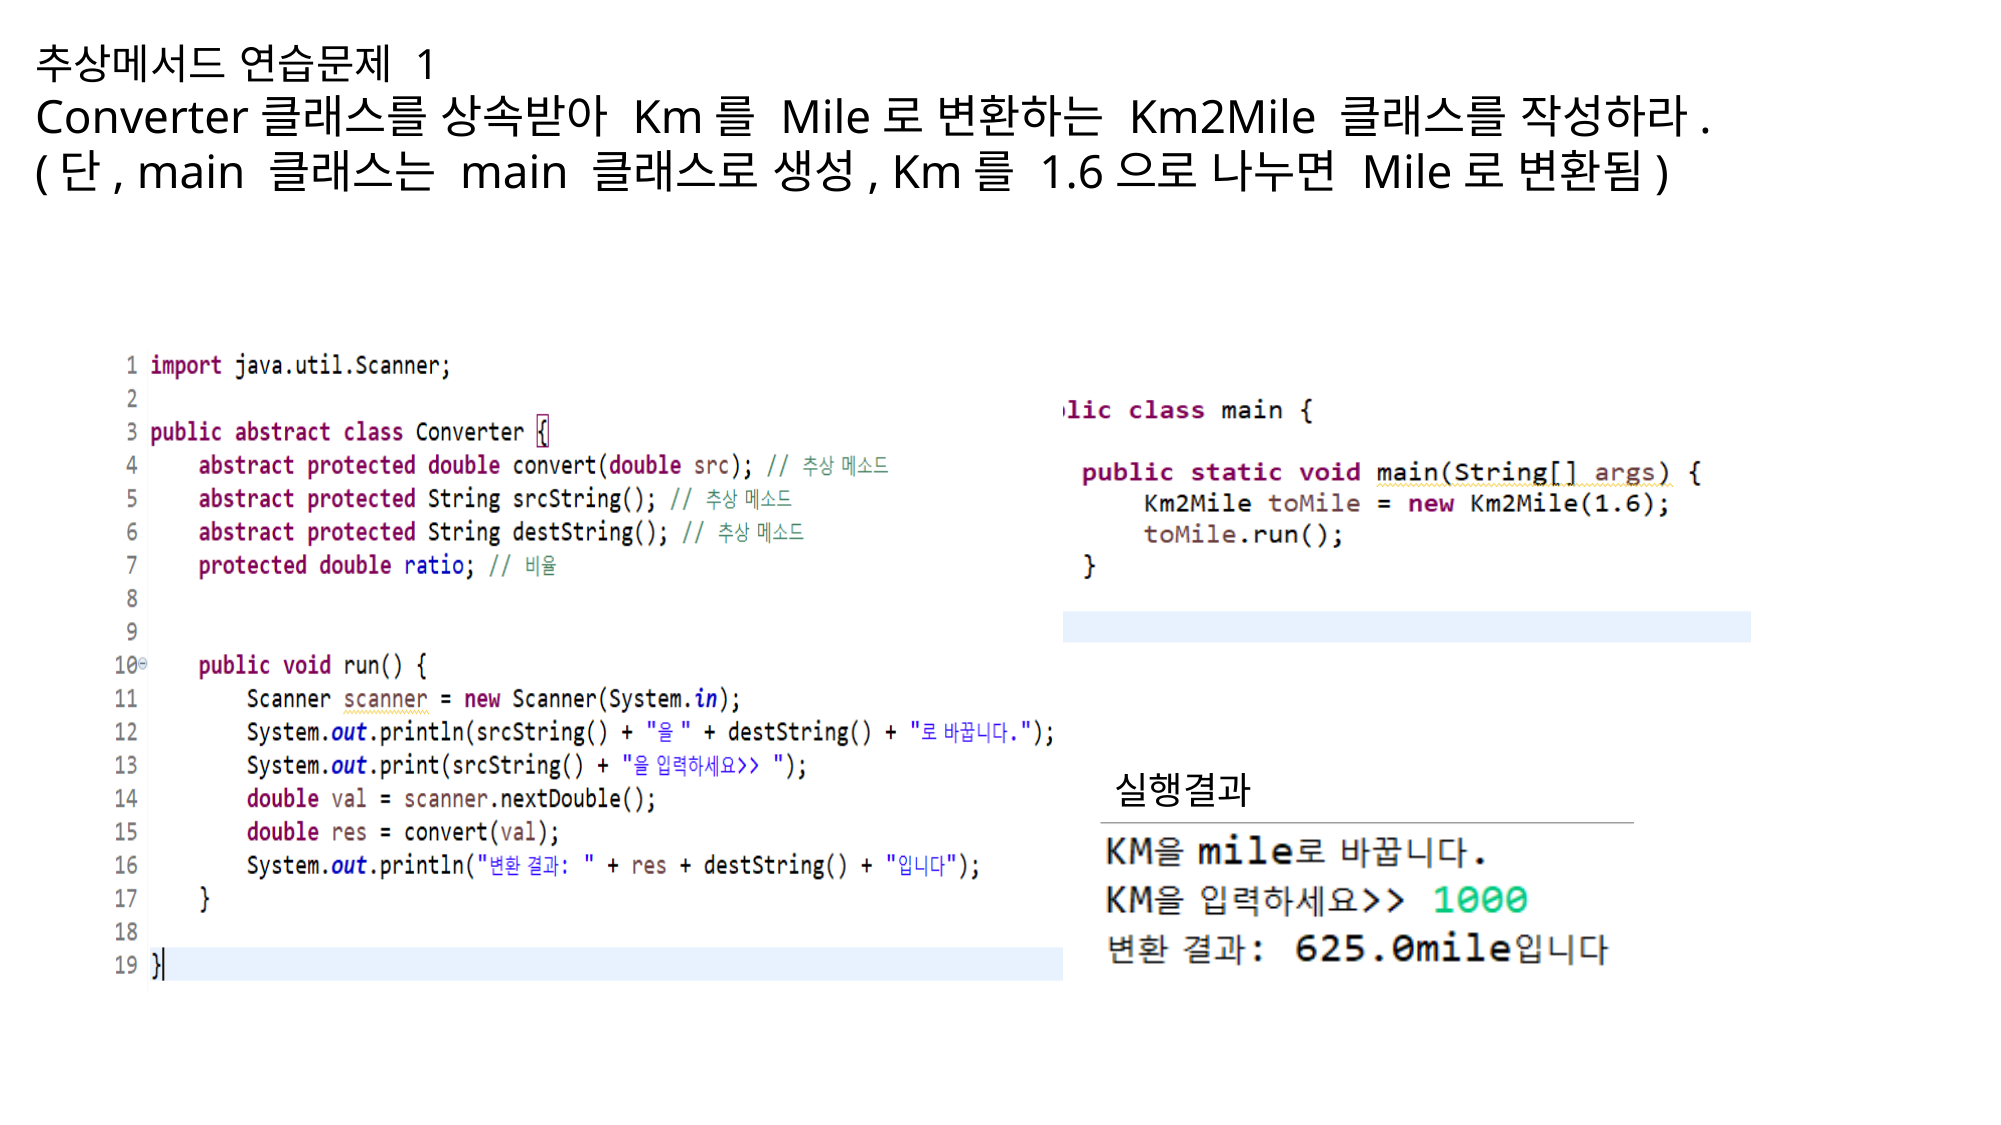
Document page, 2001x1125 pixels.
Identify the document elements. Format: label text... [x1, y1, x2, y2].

picture [1099, 822, 1634, 992]
text_box 추상메서드 연습문제 1 Converter클래스를 상속받아 Km를 Mile로 변환하는 Km2Mile 클래스를 작성하라. (단, main 클래스는 main 클래스로 생성, Km를 1.6으로 나누면 Mile로 변환됨) [20, 30, 1945, 205]
text_box 실행결과 [1099, 759, 1328, 820]
picture [116, 349, 1751, 992]
